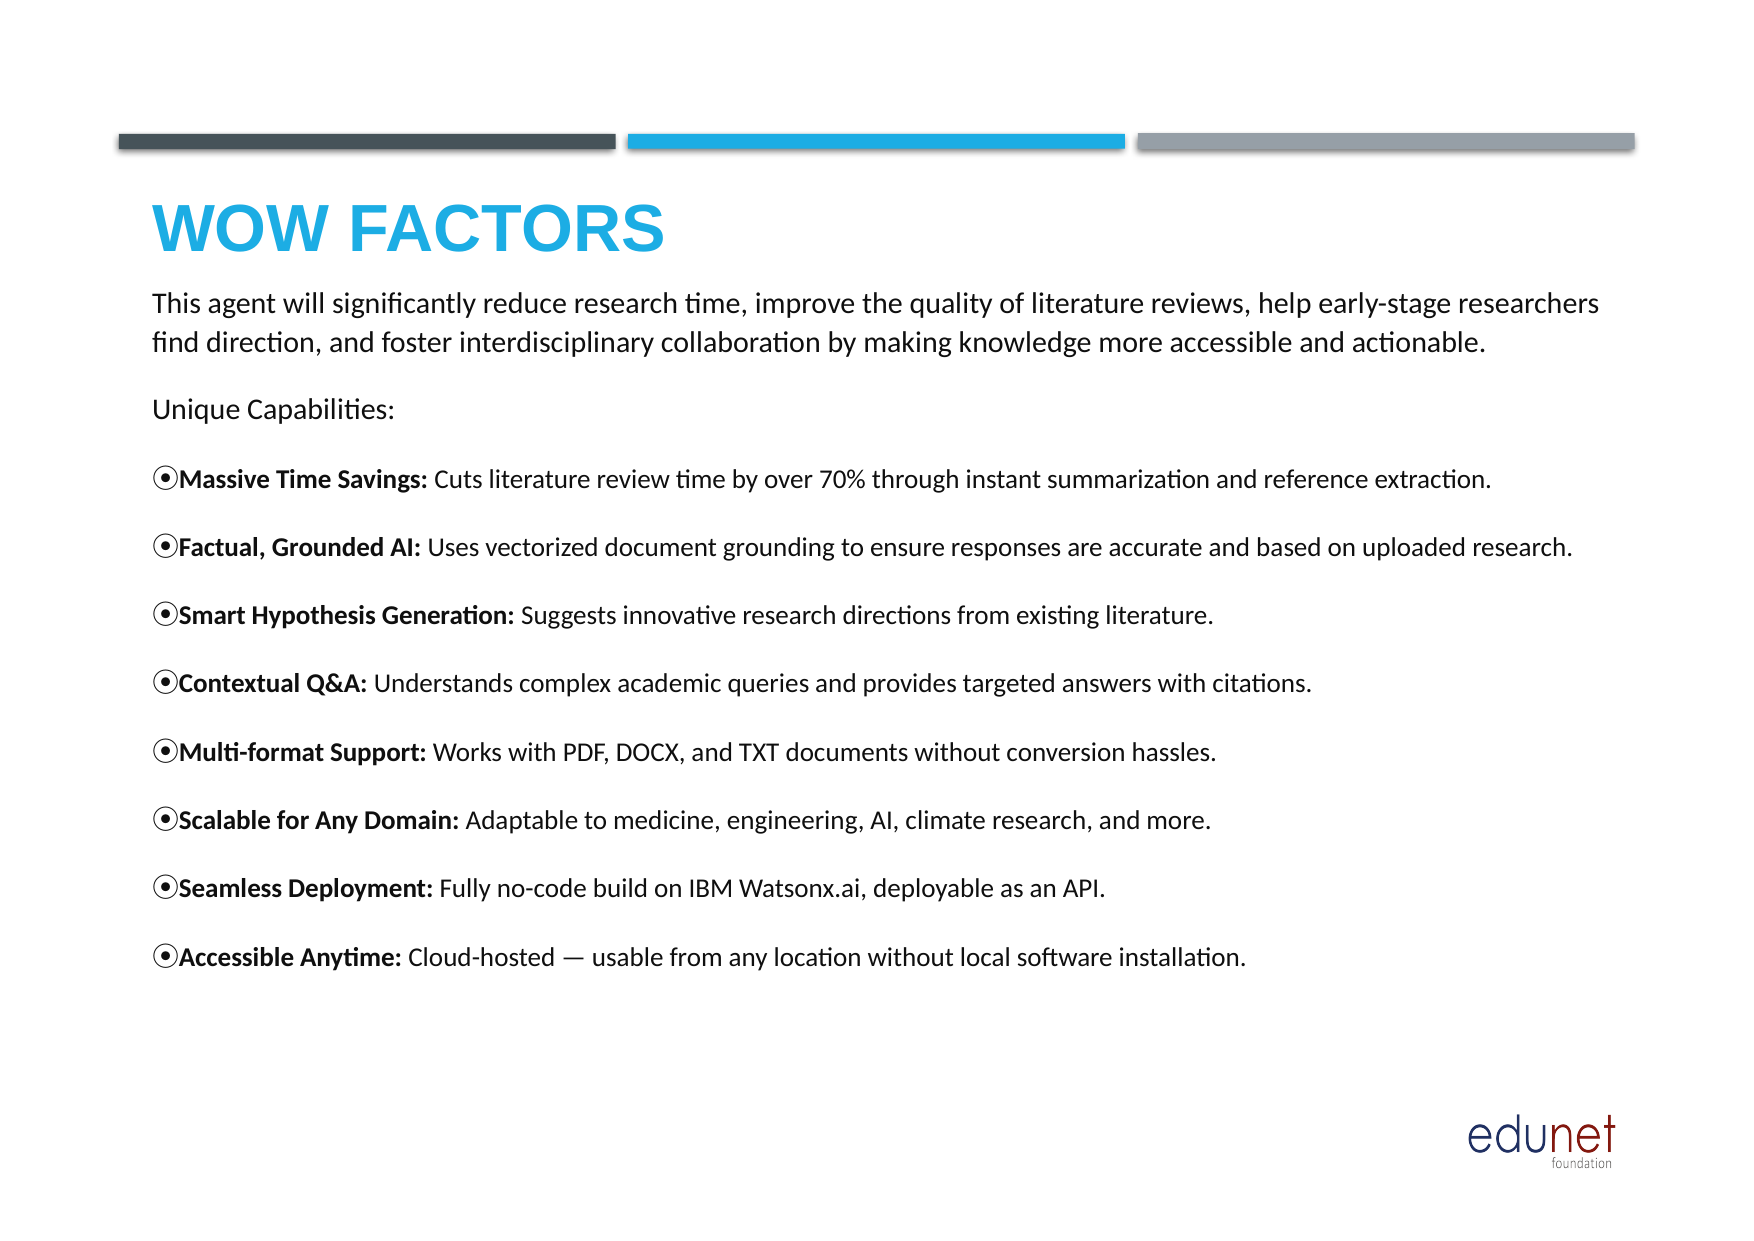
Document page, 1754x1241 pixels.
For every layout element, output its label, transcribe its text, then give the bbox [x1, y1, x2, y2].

title Wow factors [137, 185, 1617, 272]
list This agent will significantly reduce research time, improve the quality of literature reviews, help early-stage researchers find direction, and foster interdisciplinary collaboration by making knowledge more accessible and actionable. Unique Capabilities: ⦿Massive Time Savings: Cuts literature review time by over 70% through instant summarization and reference extraction. ⦿Factual, Grounded AI: Uses vectorized document grounding to ensure responses are accurate and based on uploaded research. ⦿Smart Hypothesis Generation: Suggests innovative research directions from existing literature. ⦿Contextual Q&A: Understands complex academic queries and provides targeted answers with citations. ⦿Multi-format Support: Works with PDF, DOCX, and TXT documents without conversion hassles. ⦿Scalable for Any Domain: Adaptable to medicine, engineering, AI, climate research, and more. ⦿Seamless Deployment: Fully no-code build on IBM Watsonx.ai, deployable as an API. ⦿Accessible Anytime: Cloud-hosted — usable from any location without local software installation. [137, 272, 1617, 1037]
picture [1465, 1112, 1617, 1172]
